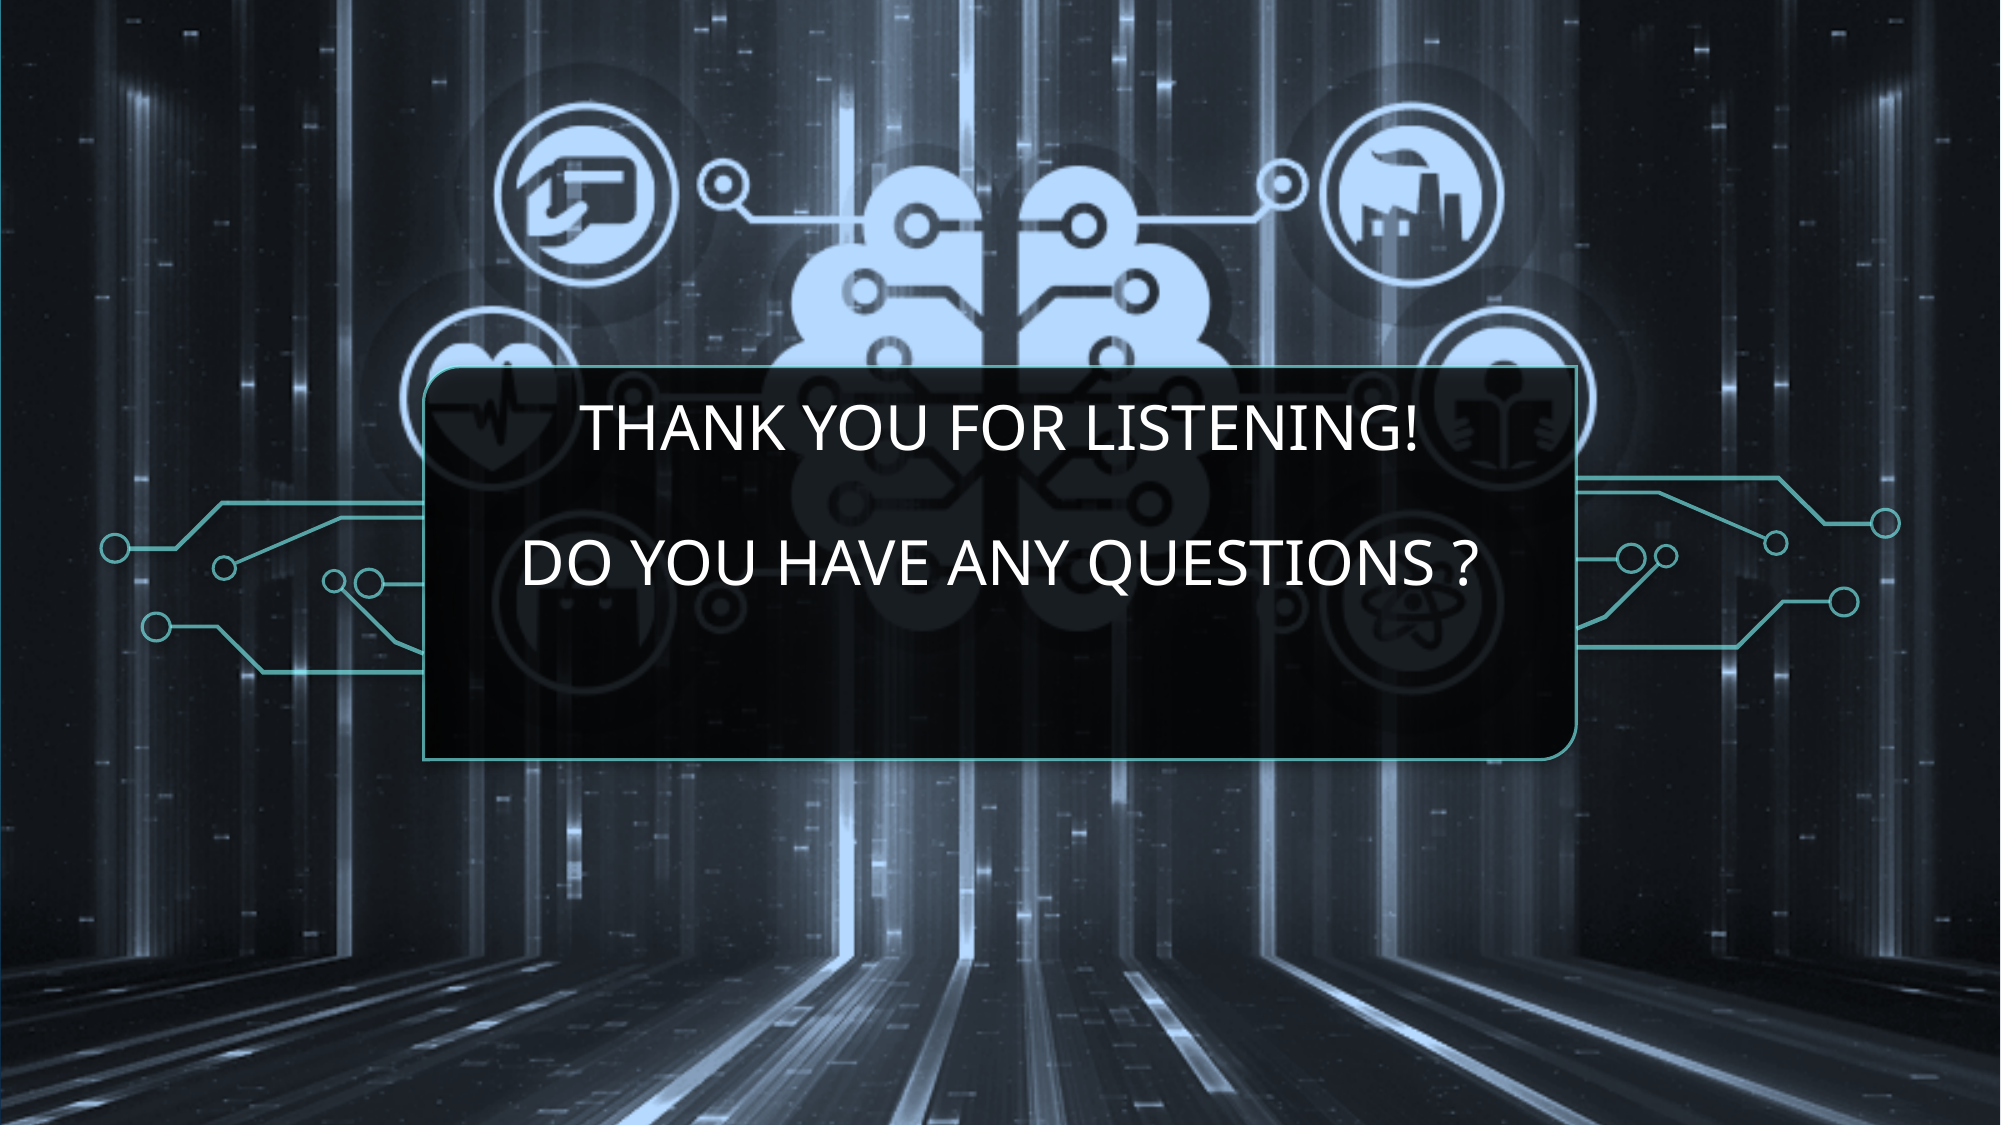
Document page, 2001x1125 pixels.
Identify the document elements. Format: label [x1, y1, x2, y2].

picture [0, 0, 2000, 1125]
text_box [99, 366, 1902, 760]
